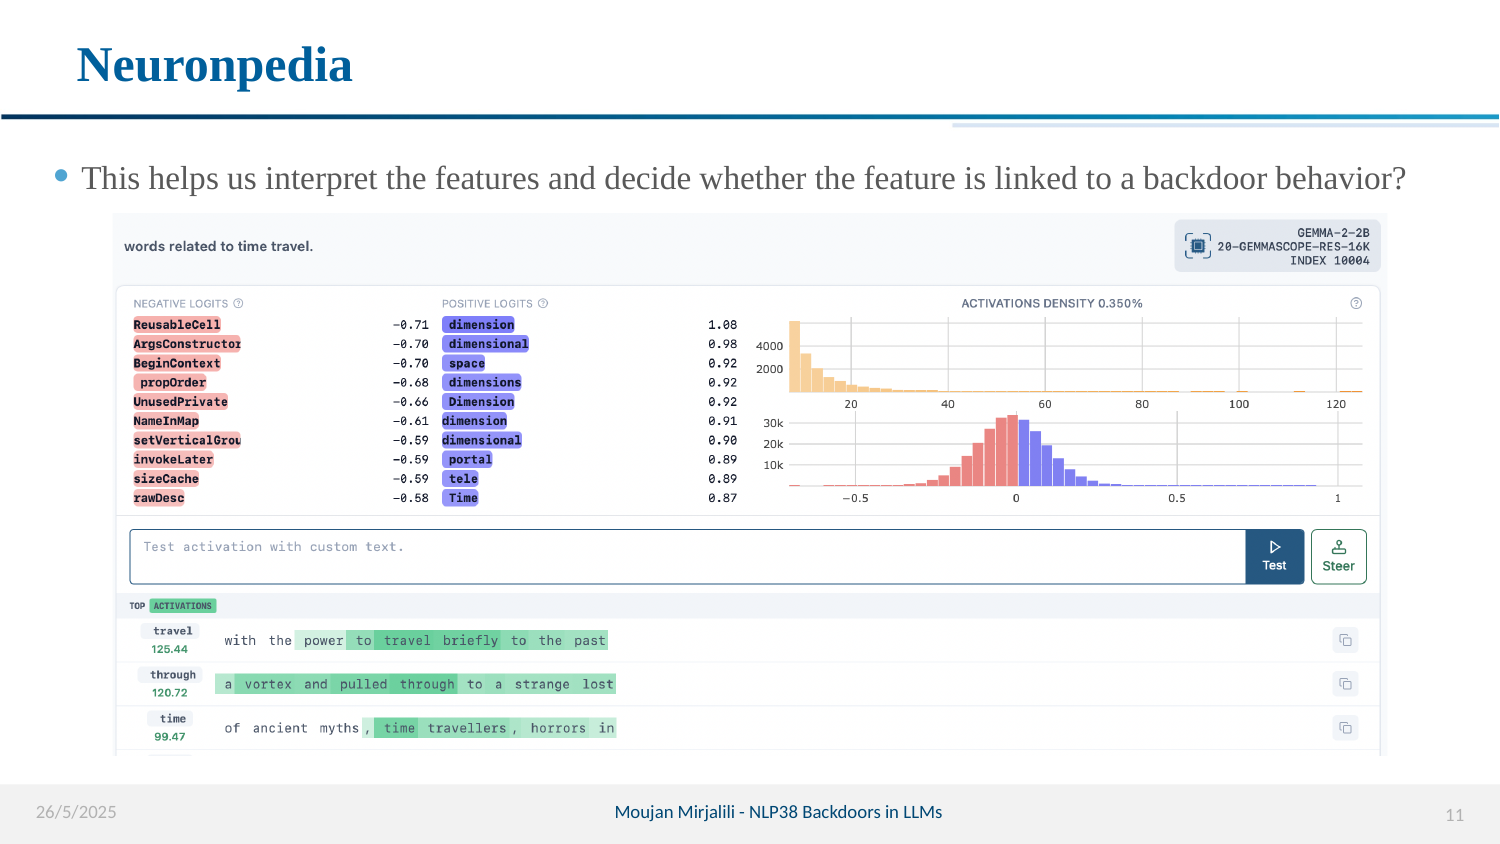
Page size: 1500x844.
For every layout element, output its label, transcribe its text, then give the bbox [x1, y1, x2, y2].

picture [0, 102, 1499, 143]
footer Moujan Mirjalili - NLP38 Backdoors in LLMs [284, 800, 1278, 824]
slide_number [35, 799, 205, 824]
list This helps us interpret the features and decide whether the feature is linked to a backdoor behavior? [37, 149, 1500, 756]
title Neuronpedia [76, 31, 1436, 102]
slide_number 11 [1365, 802, 1465, 824]
picture [112, 213, 1388, 756]
